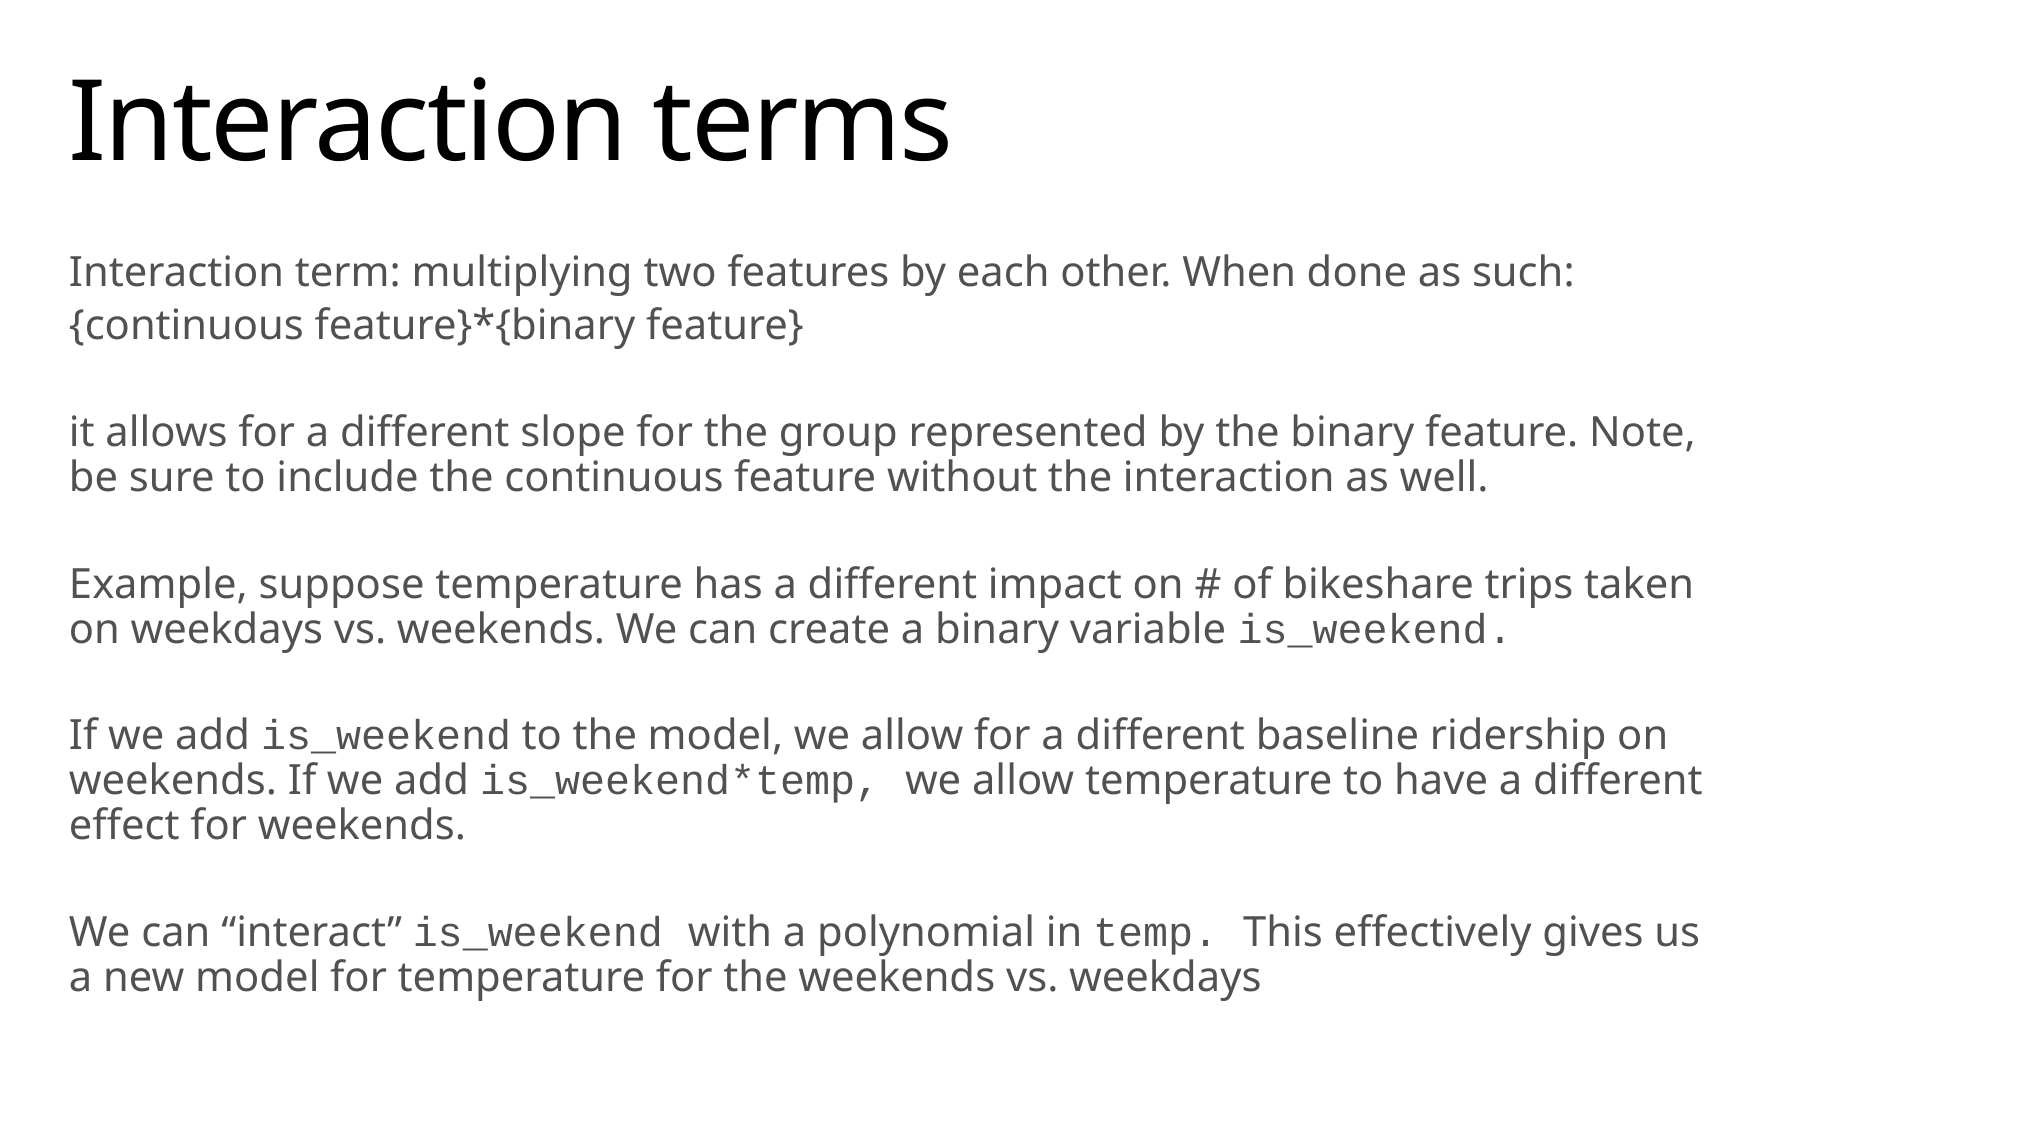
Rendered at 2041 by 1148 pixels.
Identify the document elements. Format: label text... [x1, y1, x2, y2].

title Interaction terms [45, 48, 1996, 200]
list Interaction term: multiplying two features by each other. When done as such: {continuous feature}*{binary feature} it allows for a different slope for the group represented by the binary feature. Note, be sure to include the continuous feature without the interaction as well. Example, suppose temperature has a different impact on # of bikeshare trips taken on weekdays vs. weekends. We can create a binary variable is_weekend. If we add is_weekend to the model, we allow for a different baseline ridership on weekends. If we add is_weekend*temp, we allow temperature to have a different effect for weekends. We can “interact” is_weekend with a polynomial in temp. This effectively gives us a new model for temperature for the weekends vs. weekdays [45, 235, 1731, 1117]
